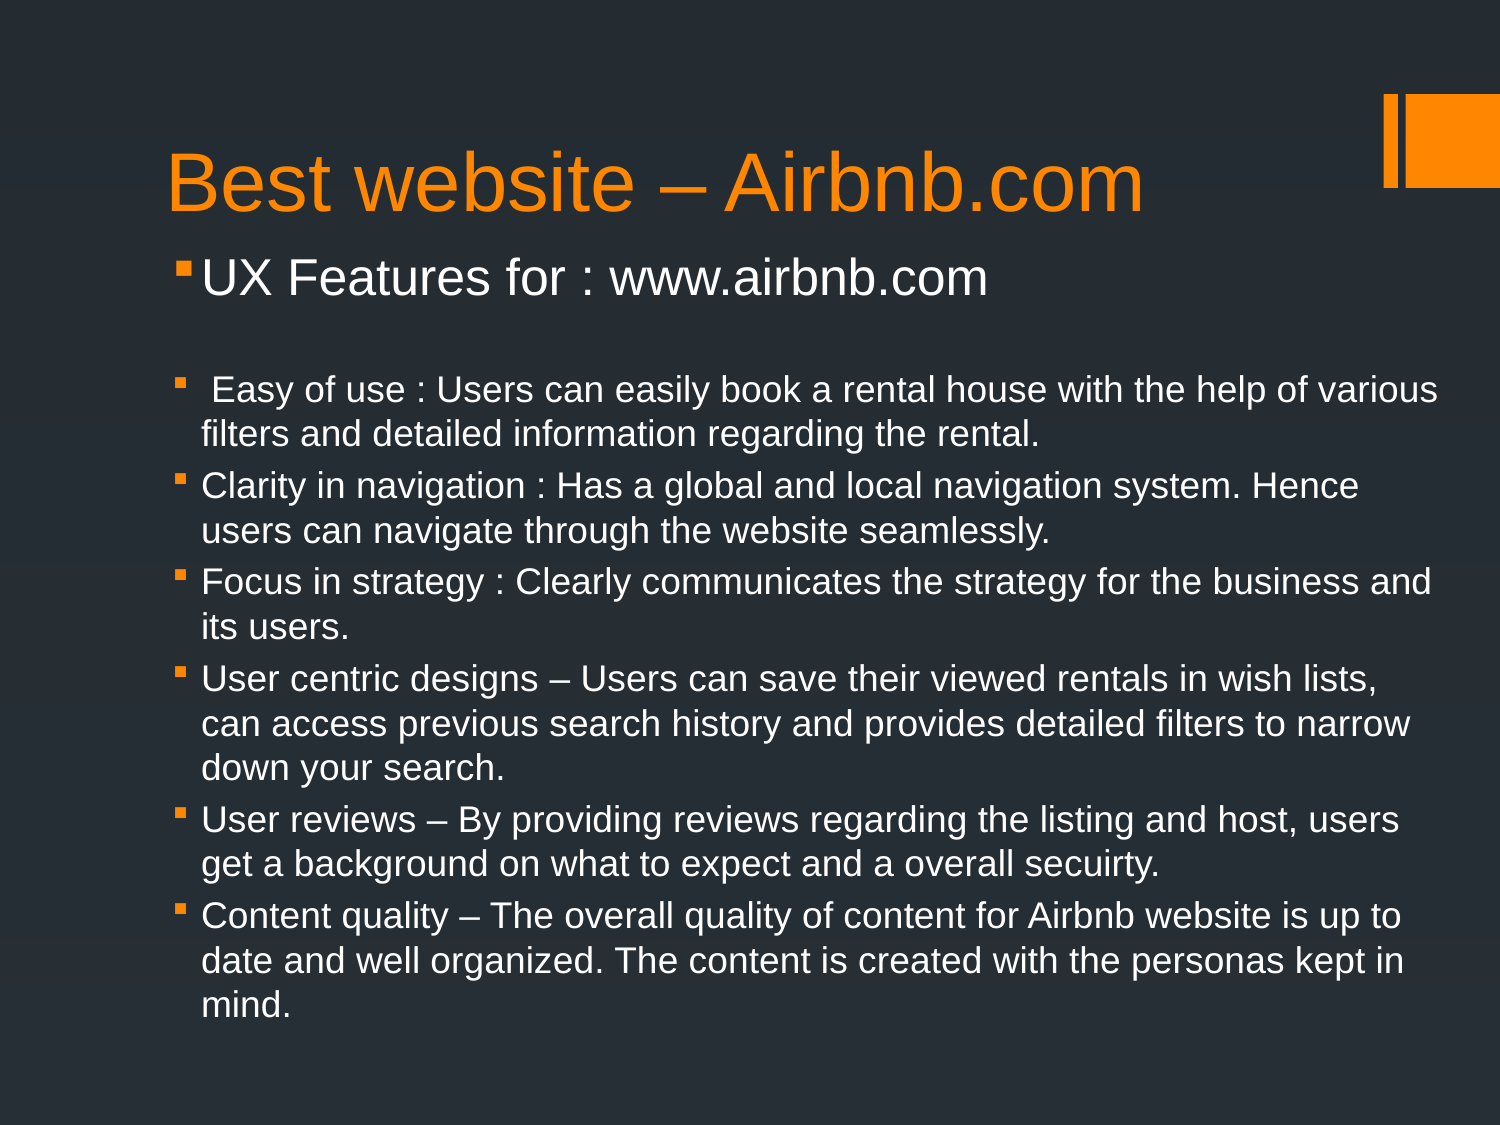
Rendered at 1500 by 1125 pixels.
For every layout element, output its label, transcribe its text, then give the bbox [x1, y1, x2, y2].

title Best website – Airbnb.com [150, 53, 1350, 236]
list UX Features for : www.airbnb.com Easy of use : Users can easily book a rental house with the help of various filters and detailed information regarding the rental. Clarity in navigation : Has a global and local navigation system. Hence users can navigate through the website seamlessly. Focus in strategy : Clearly communicates the strategy for the business and its users. User centric designs – Users can save their viewed rentals in wish lists, can access previous search history and provides detailed filters to narrow down your search. User reviews – By providing reviews regarding the listing and host, users get a background on what to expect and a overall secuirty. Content quality – The overall quality of content for Airbnb website is up to date and well organized. The content is created with the personas kept in mind. [150, 236, 1464, 1035]
